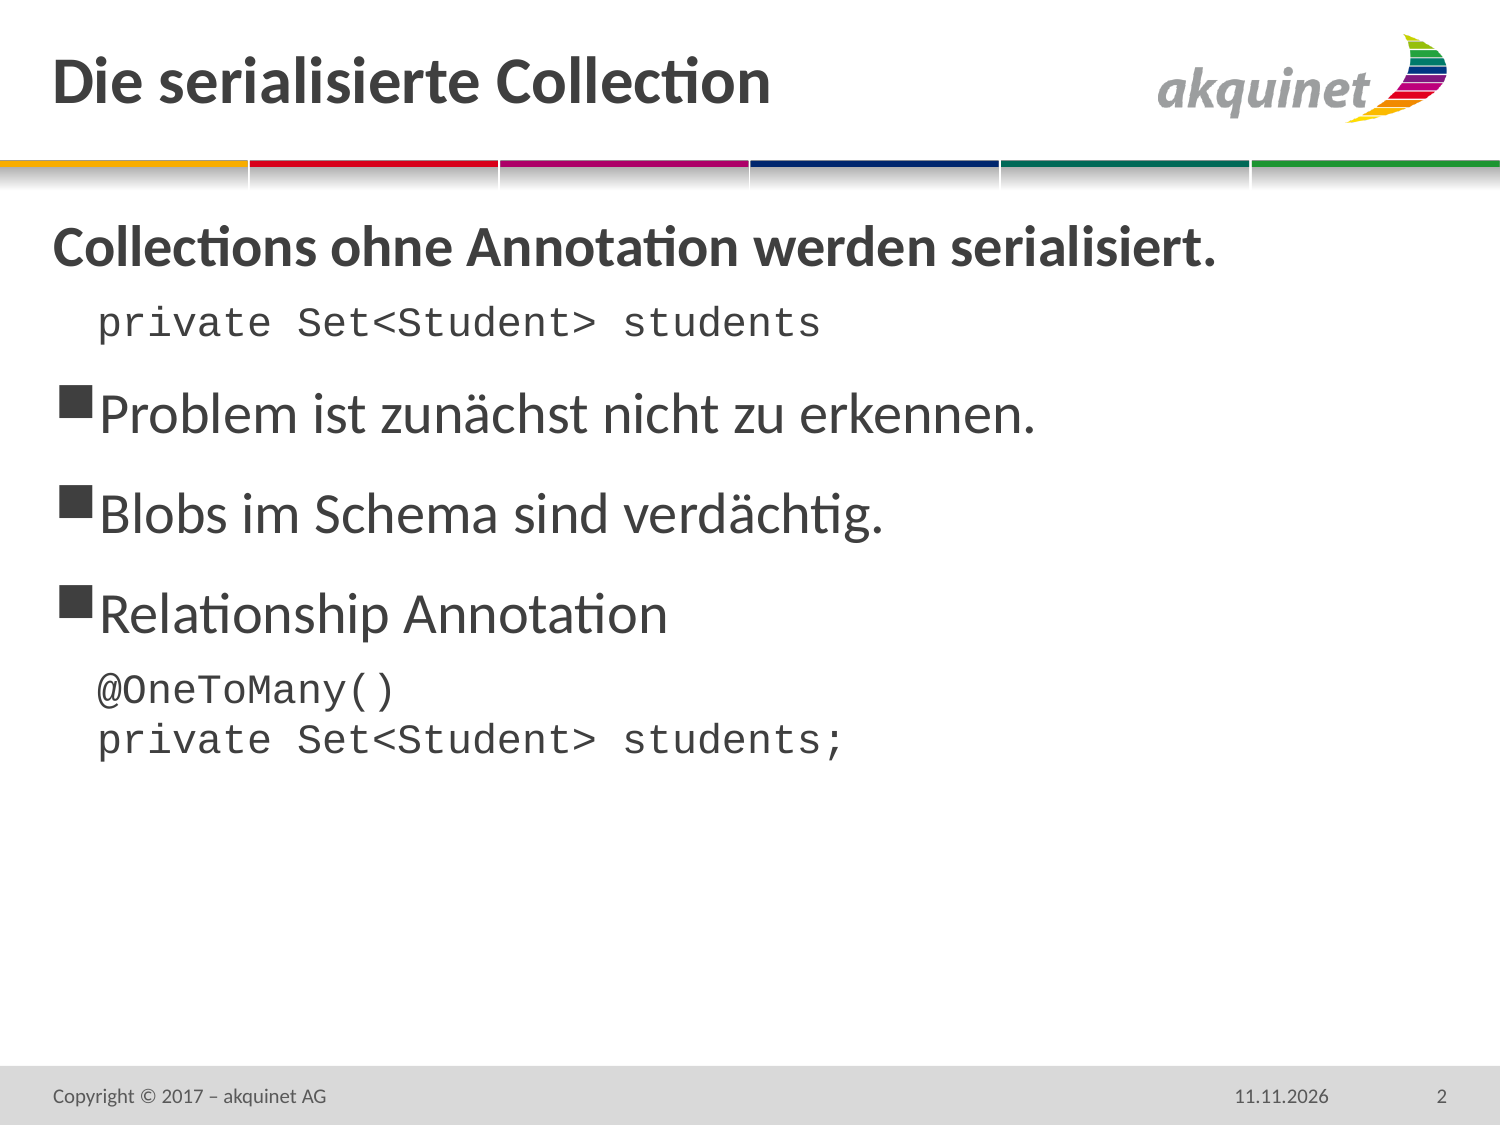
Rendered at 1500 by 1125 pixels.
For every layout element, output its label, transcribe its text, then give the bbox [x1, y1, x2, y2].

slide_number 2 [1387, 1082, 1448, 1109]
picture [1157, 33, 1447, 123]
list Collections ohne Annotation werden serialisiert. private Set<Student> students Problem ist zunächst nicht zu erkennen. Blobs im Schema sind verdächtig. Relationship Annotation @OneToMany() private Set<Student> students; [53, 208, 1447, 1047]
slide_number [1234, 1082, 1385, 1109]
footer Copyright © 2017 – akquinet AG [52, 1082, 1188, 1109]
title Die serialisierte Collection [52, 20, 1118, 141]
